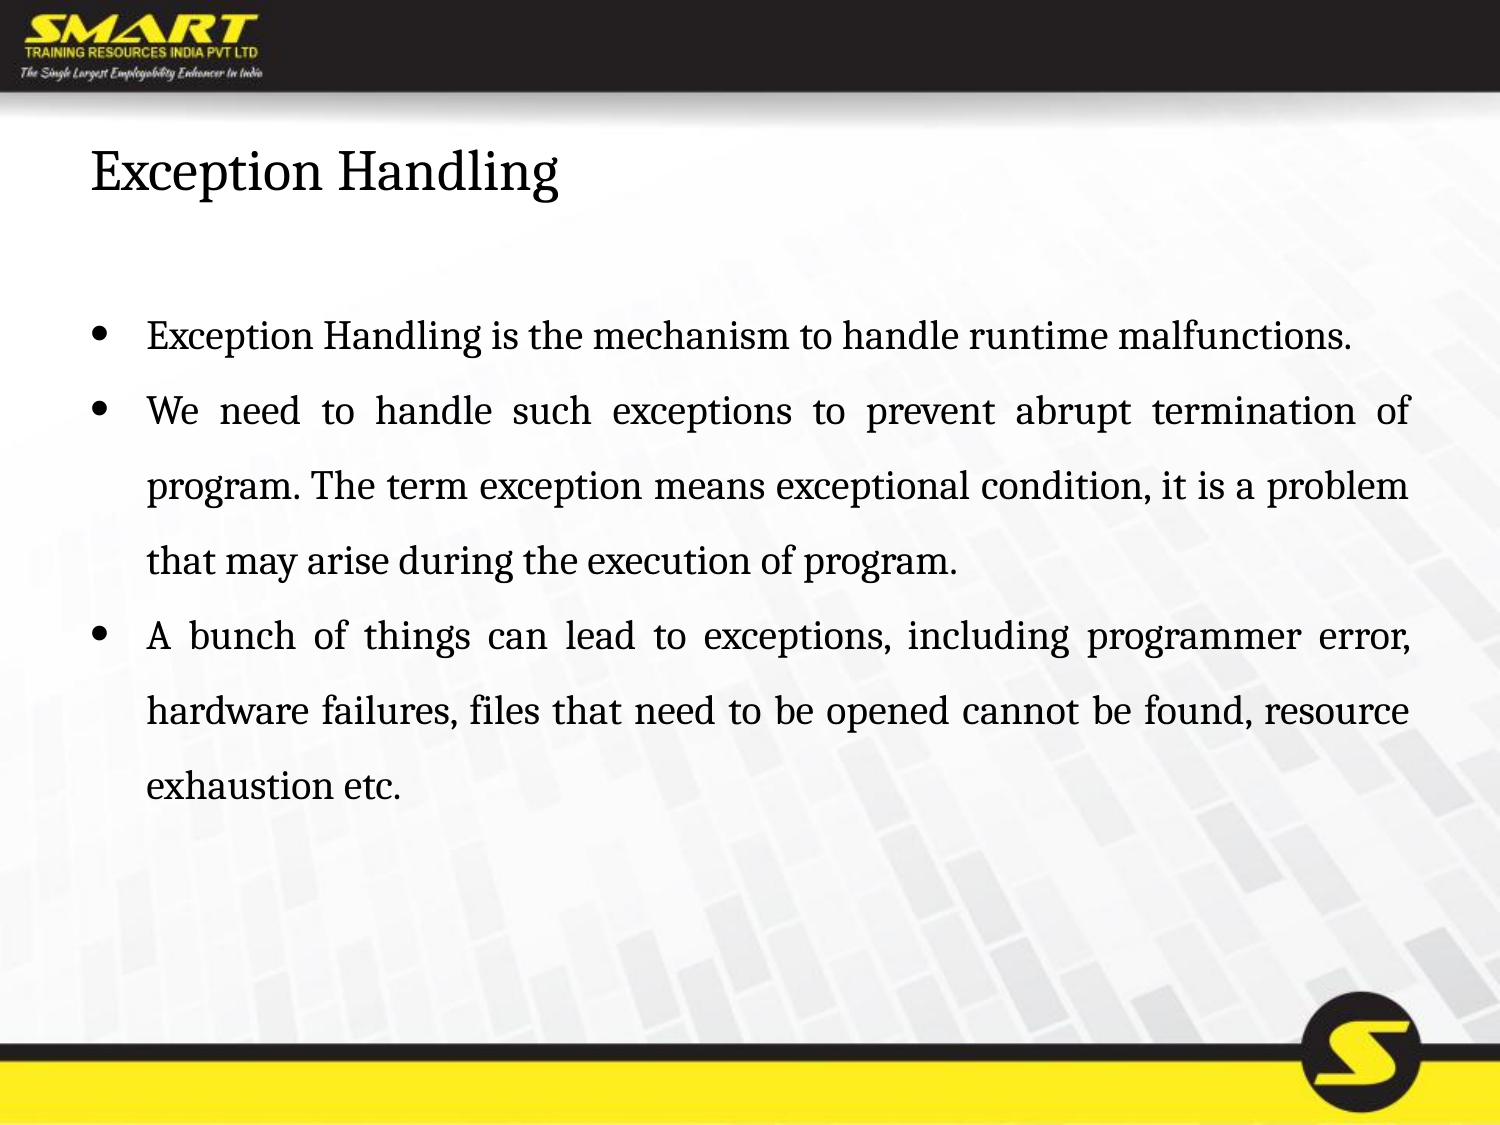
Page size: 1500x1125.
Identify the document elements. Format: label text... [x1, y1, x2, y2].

picture [0, 0, 1500, 1125]
title Exception Handling [75, 125, 1425, 275]
list Exception Handling is the mechanism to handle runtime malfunctions. We need to handle such exceptions to prevent abrupt termination of program. The term exception means exceptional condition, it is a problem that may arise during the execution of program. A bunch of things can lead to exceptions, including programmer error, hardware failures, files that need to be opened cannot be found, resource exhaustion etc. [75, 275, 1425, 980]
